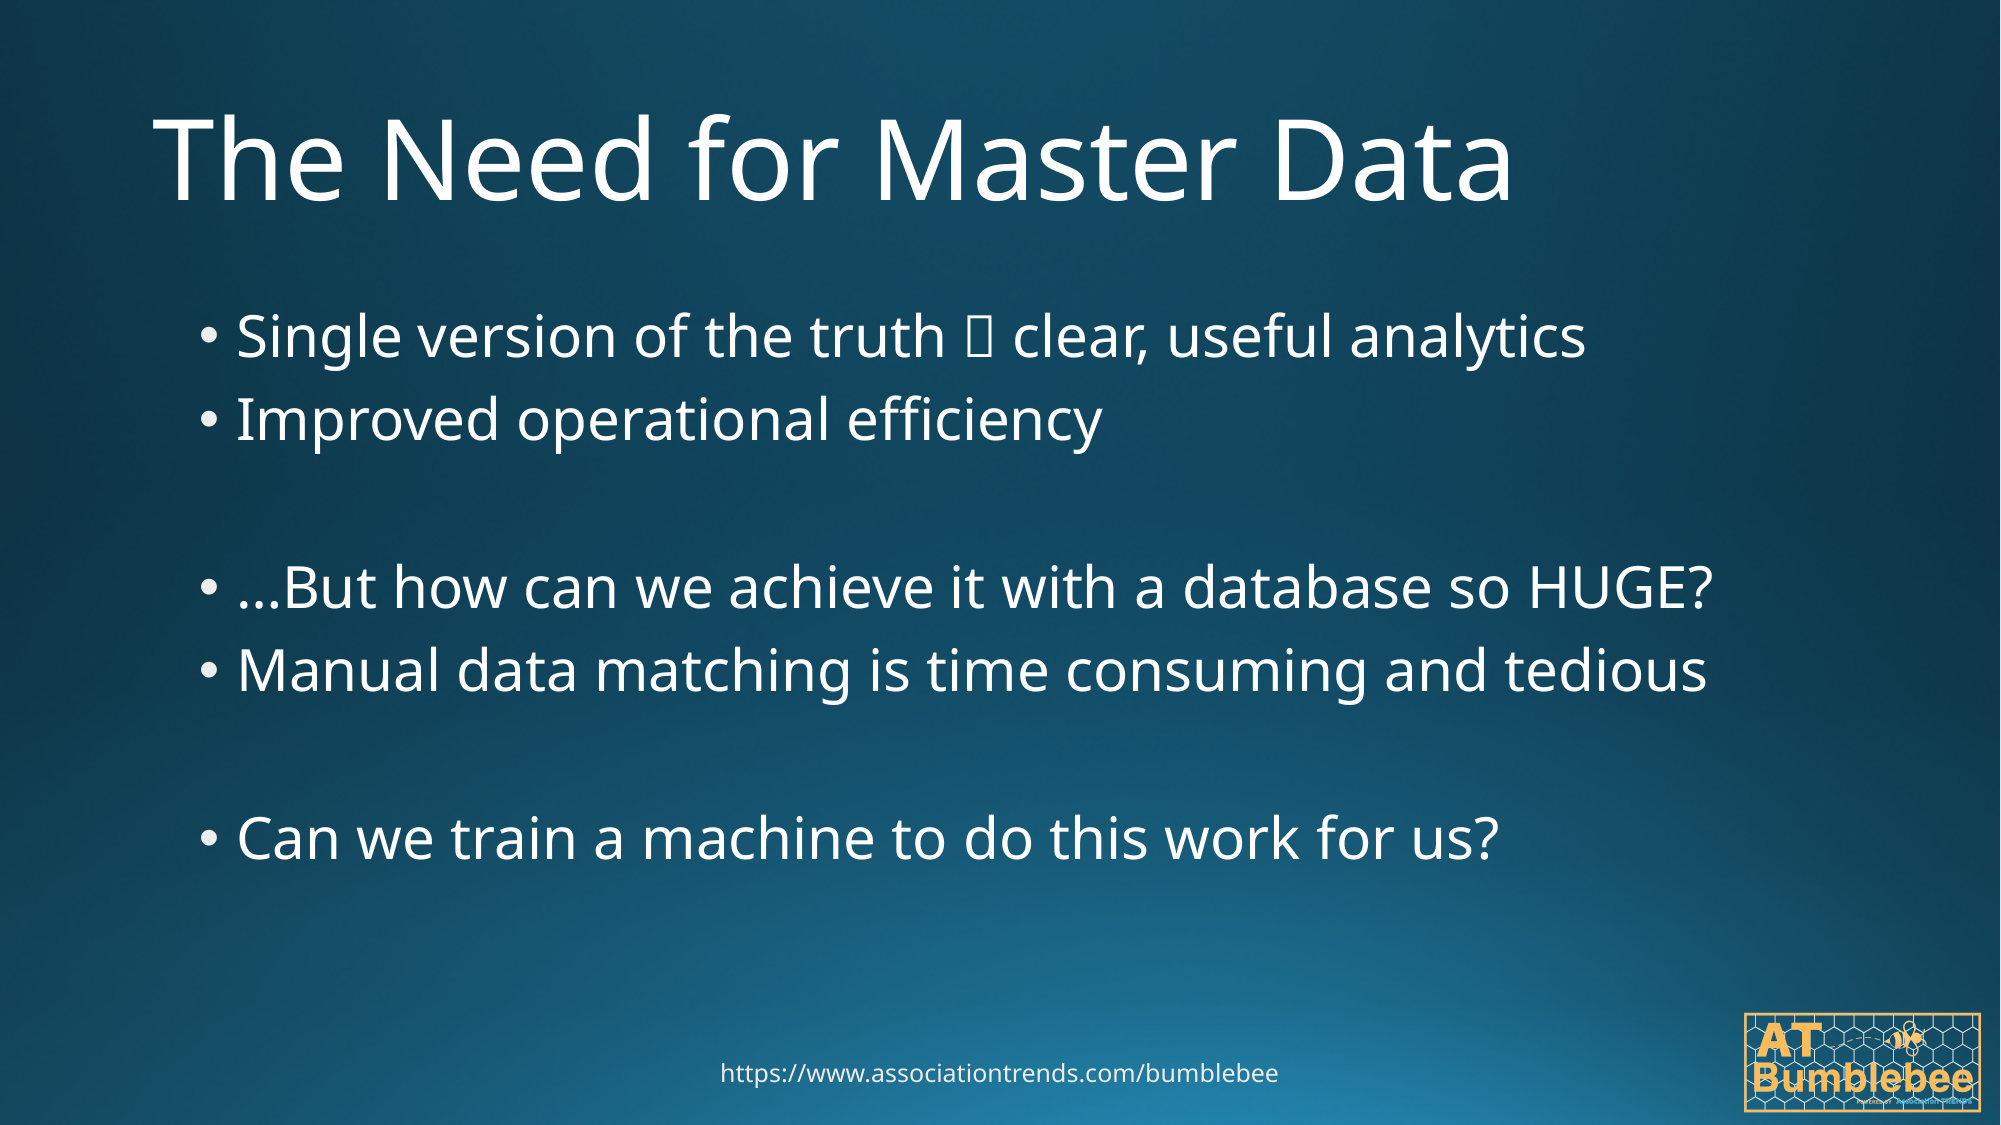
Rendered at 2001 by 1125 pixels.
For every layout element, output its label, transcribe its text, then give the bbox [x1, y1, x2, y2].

list Single version of the truth  clear, useful analytics Improved operational efficiency …But how can we achieve it with a database so HUGE? Manual data matching is time consuming and tedious Can we train a machine to do this work for us? [183, 299, 1863, 1070]
picture [0, 0, 2001, 1125]
title The Need for Master Data [137, 55, 1863, 274]
footer https://www.associationtrends.com/bumblebee [662, 1042, 1338, 1103]
